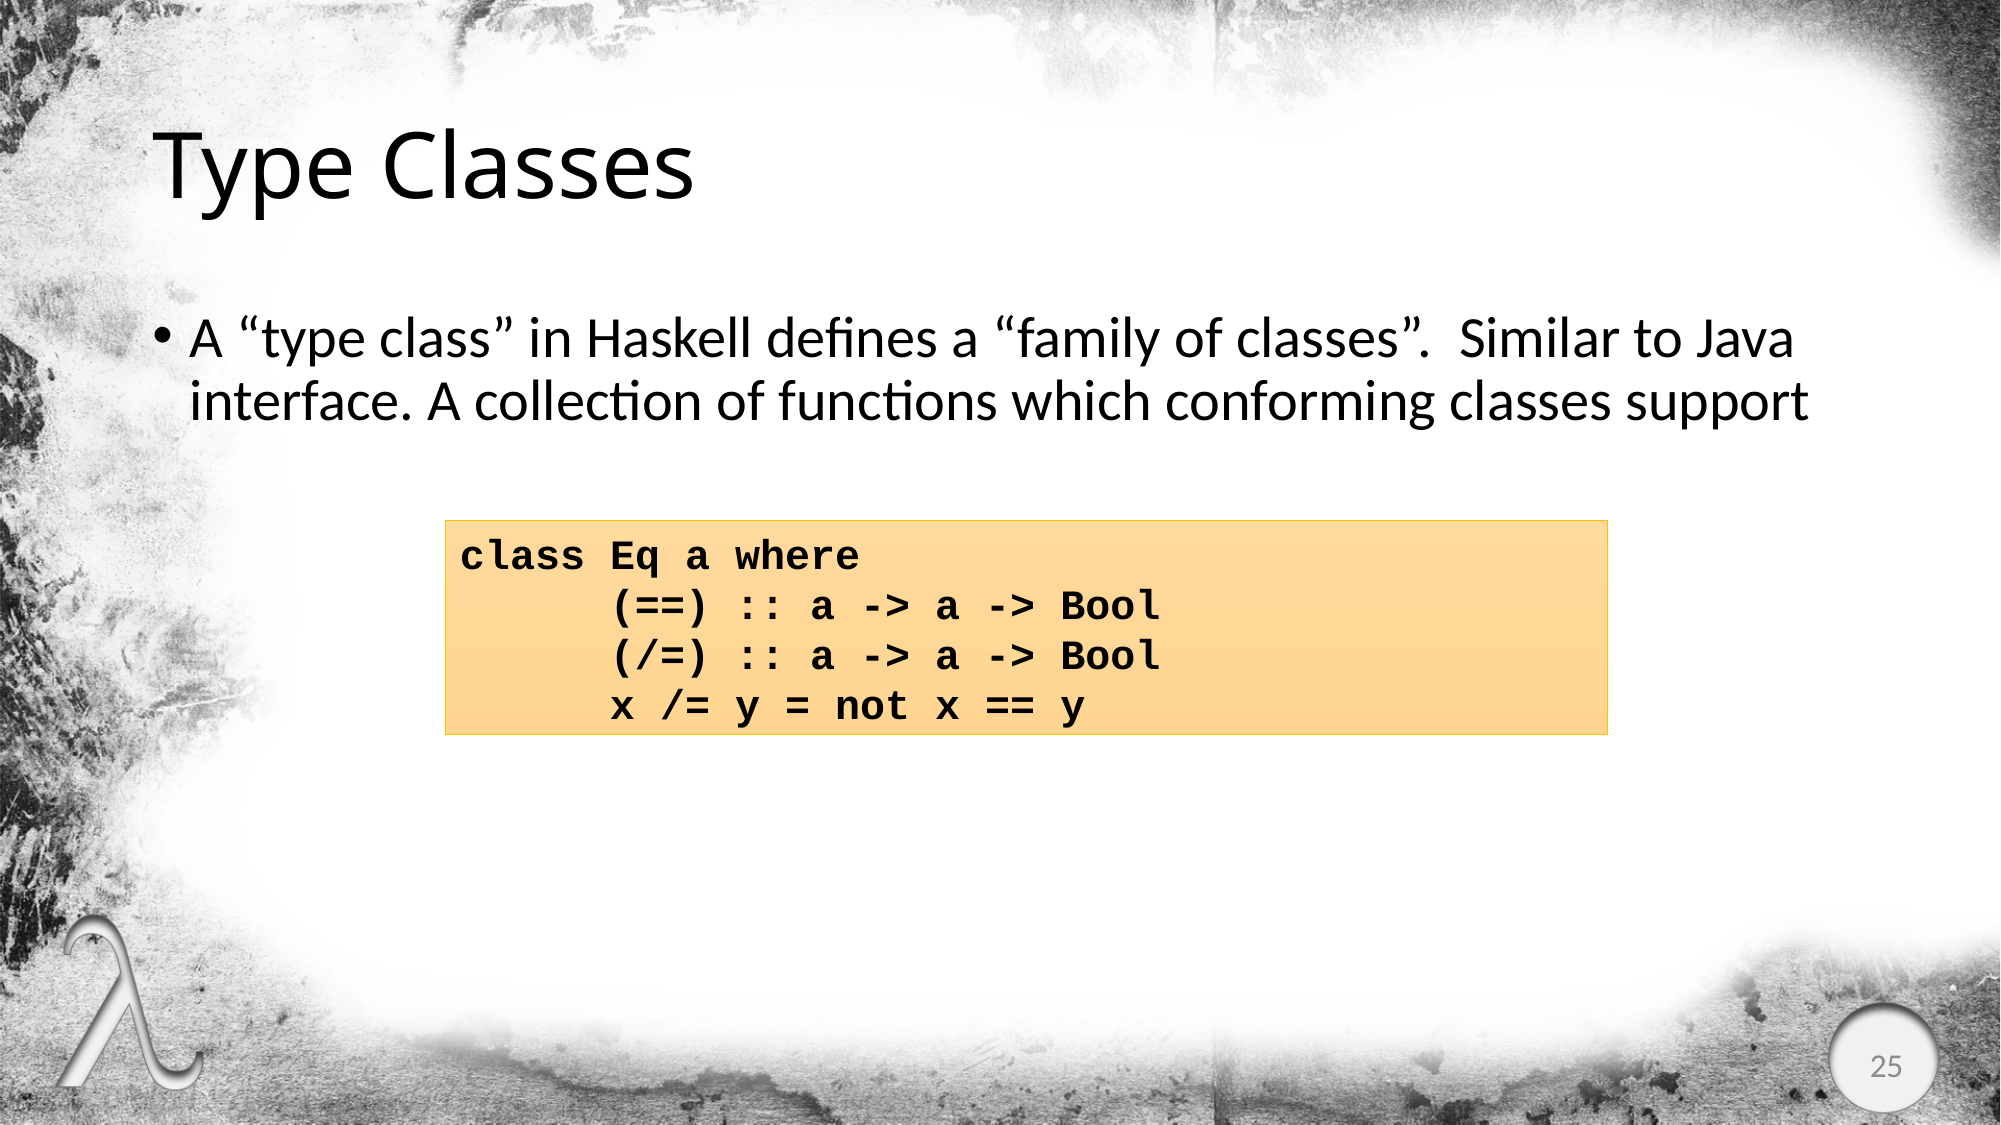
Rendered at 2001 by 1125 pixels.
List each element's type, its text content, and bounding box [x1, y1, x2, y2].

slide_number 25 [1846, 1034, 1919, 1095]
list A “type class” in Haskell defines a “family of classes”. Similar to Java interface. A collection of functions which conforming classes support [137, 299, 1863, 1014]
picture [0, 0, 2001, 1125]
title Type Classes [137, 59, 1863, 278]
text_box class Eq a where (==) :: a -> a -> Bool (/=) :: a -> a -> Bool x /= y = not x == y [445, 520, 1608, 735]
